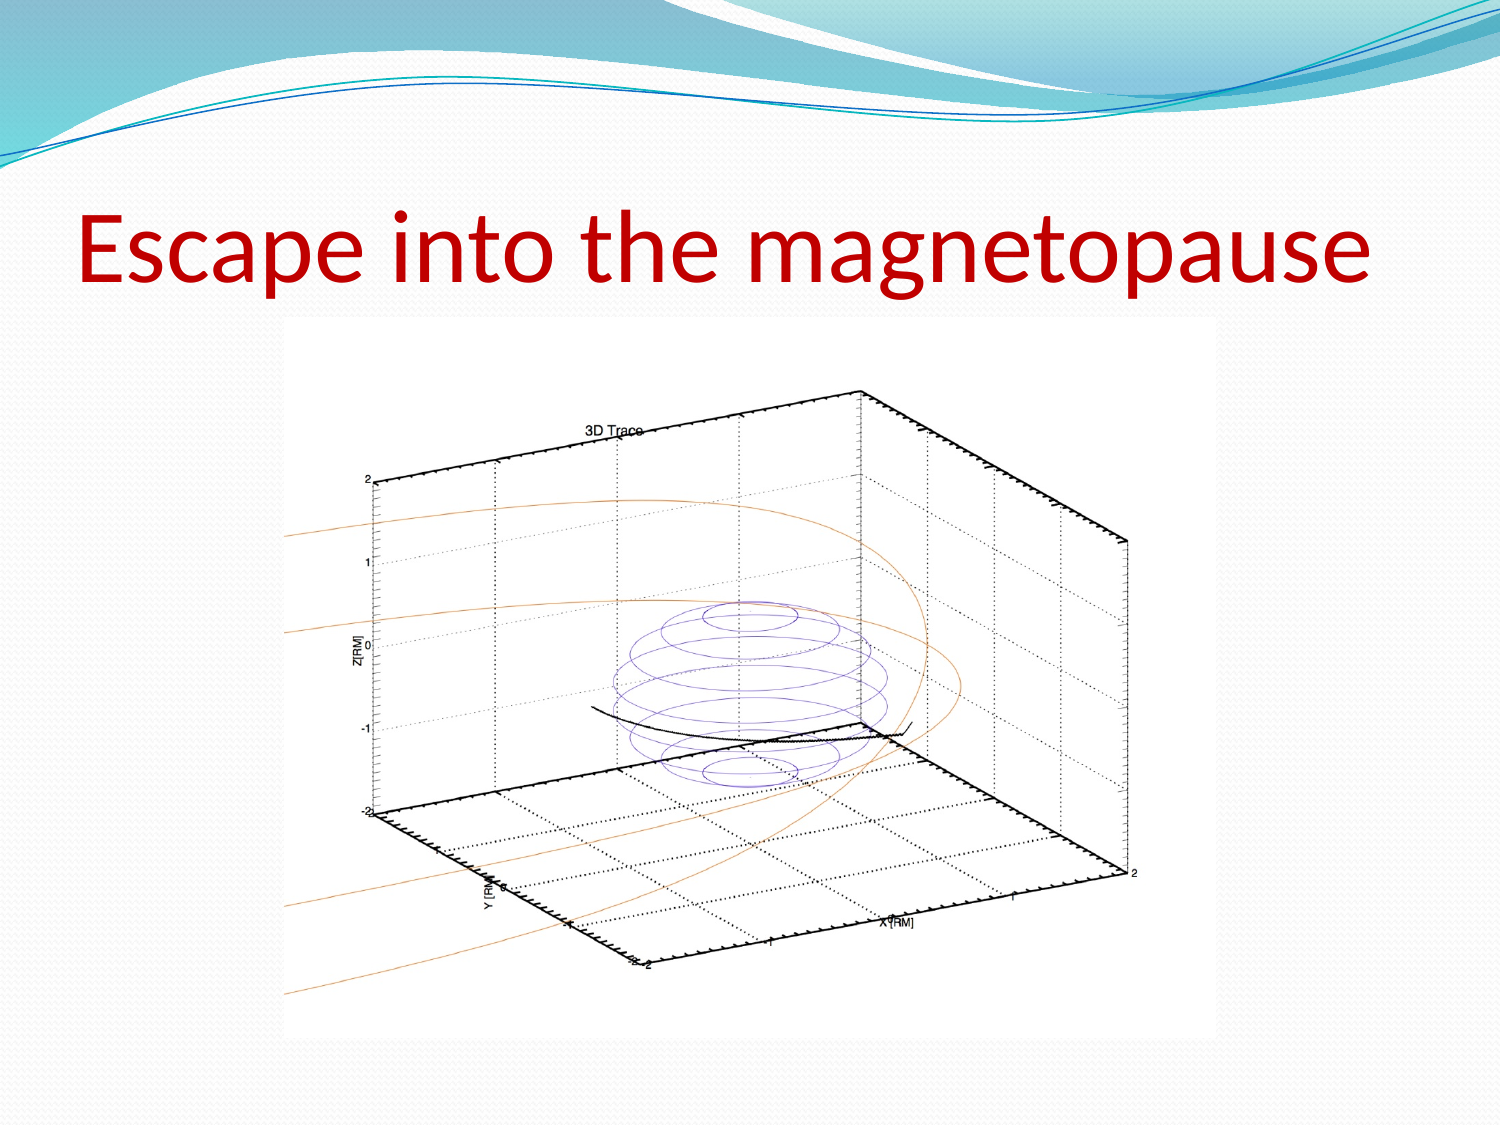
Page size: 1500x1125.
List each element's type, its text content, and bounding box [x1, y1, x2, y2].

title Escape into the magnetopause [75, 115, 1425, 303]
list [283, 317, 1217, 1038]
